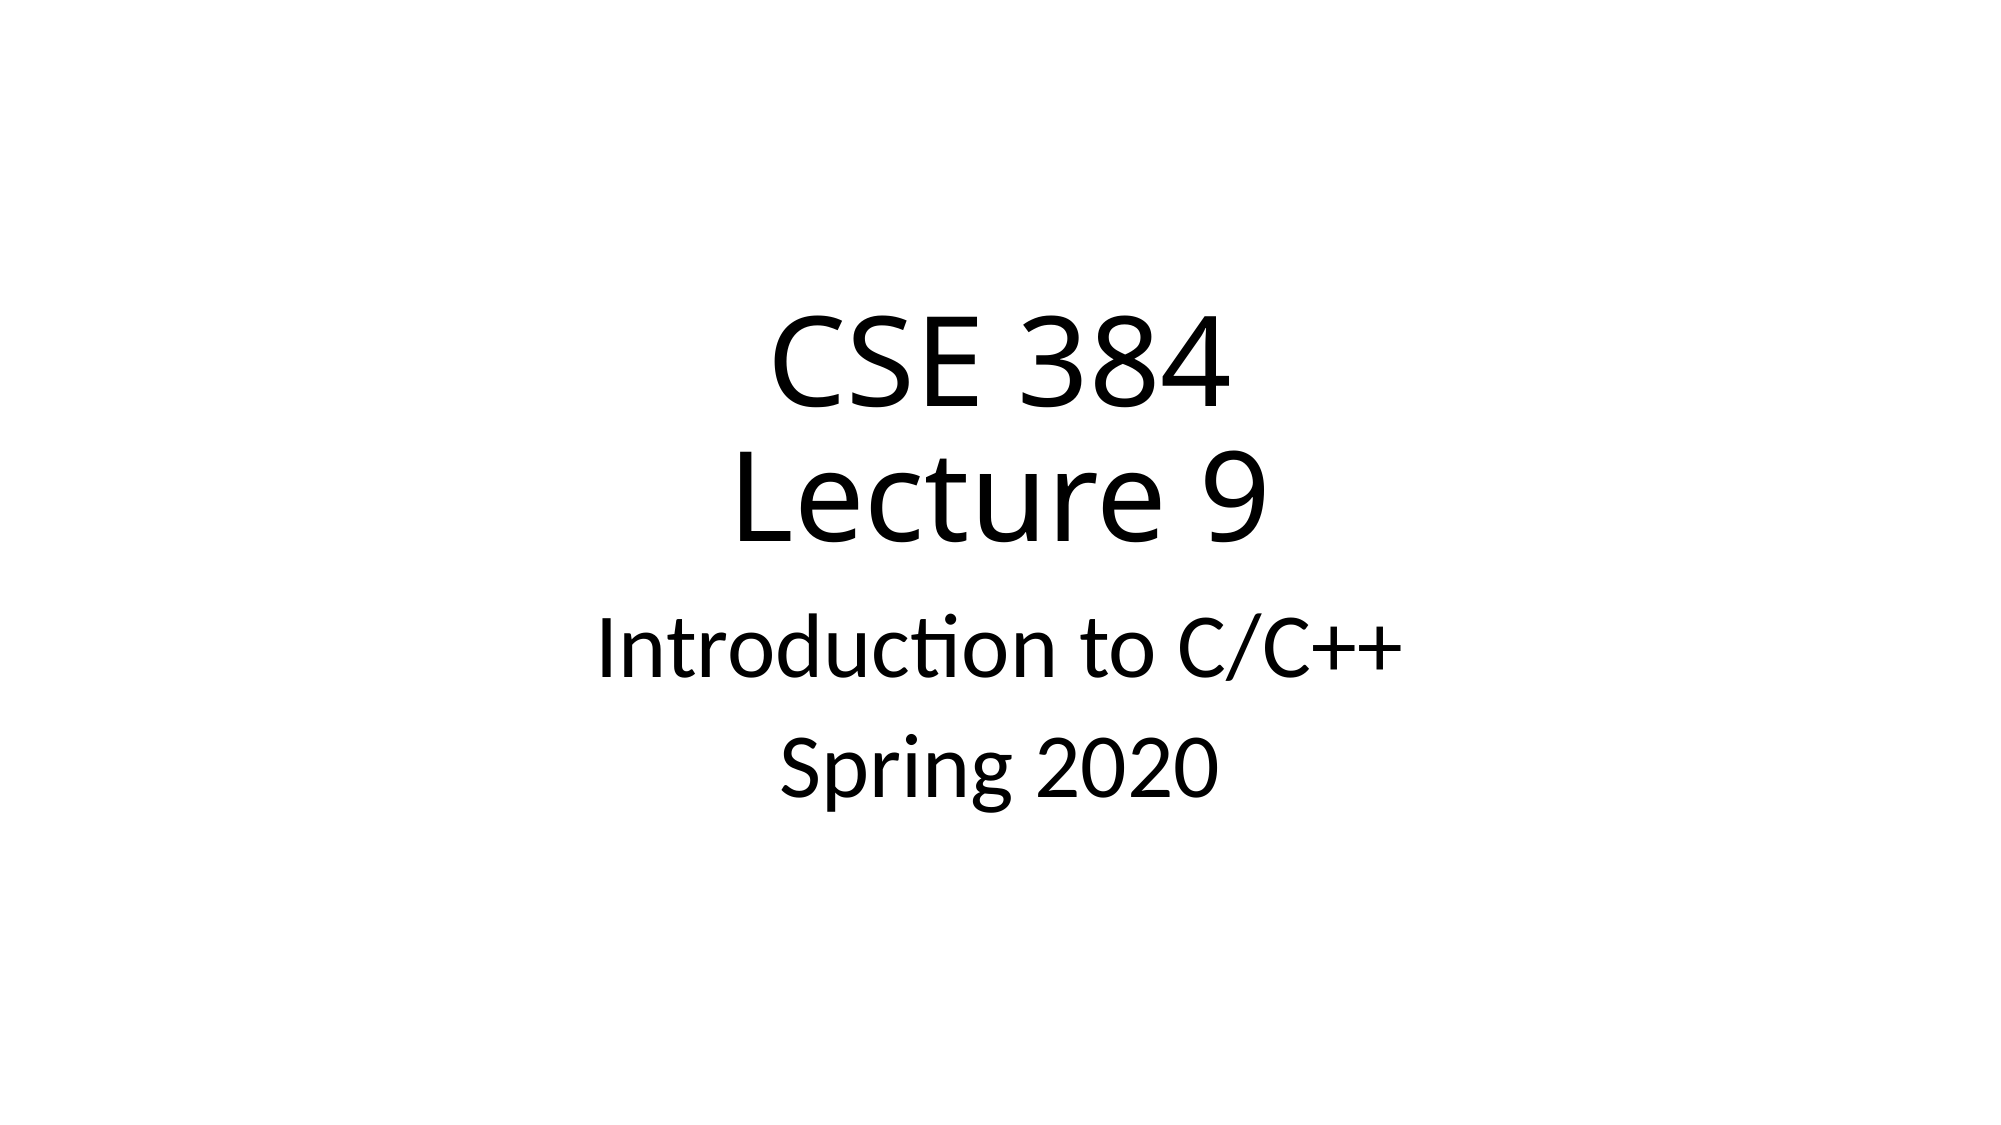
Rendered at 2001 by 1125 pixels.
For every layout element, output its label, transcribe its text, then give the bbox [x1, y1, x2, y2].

subtitle Introduction to C/C++ Spring 2020 [249, 590, 1750, 863]
title CSE 384 Lecture 9 [249, 184, 1750, 576]
